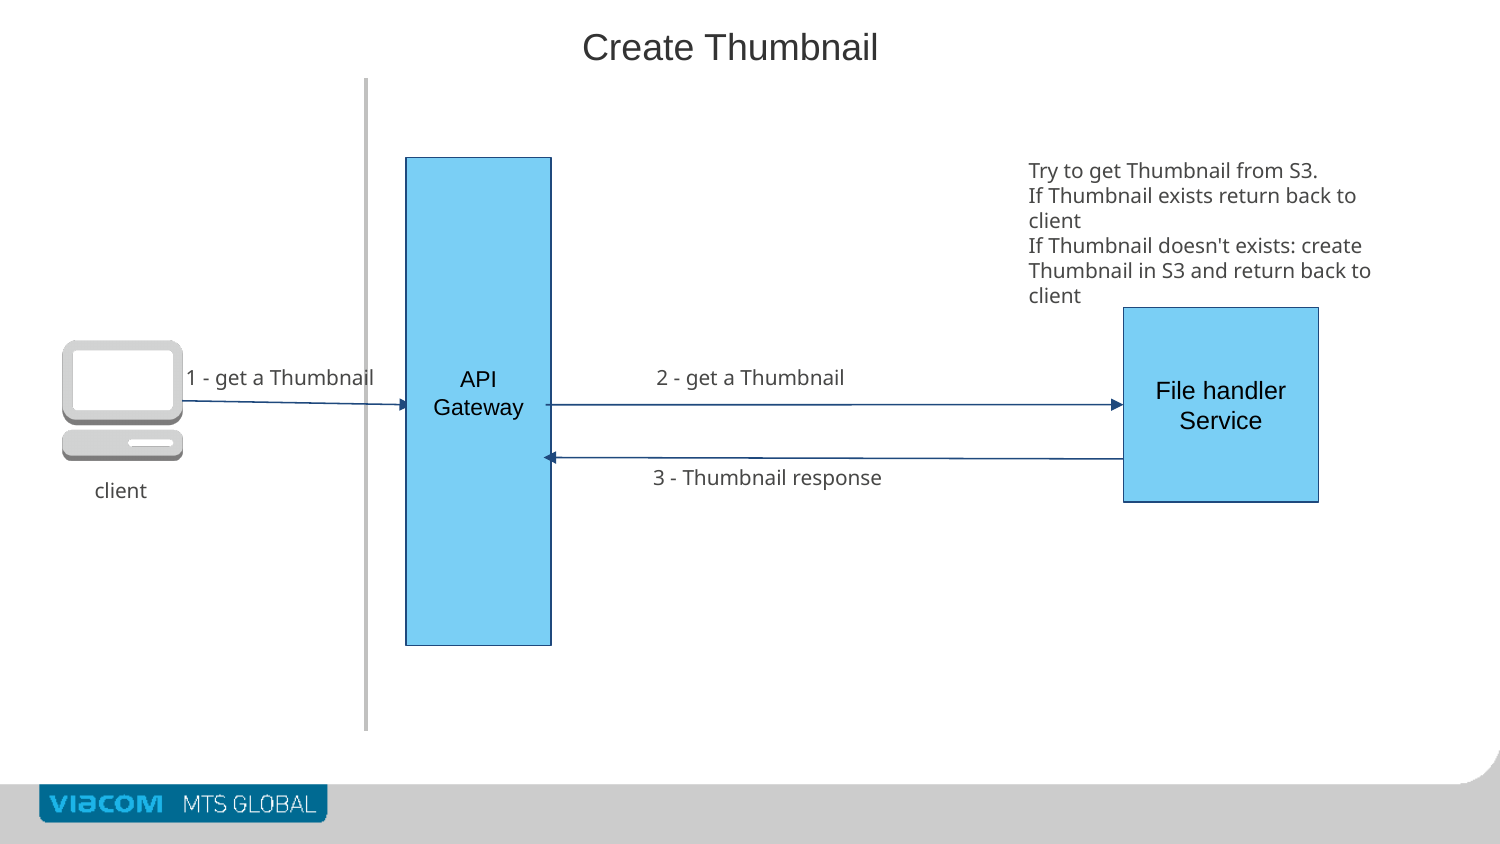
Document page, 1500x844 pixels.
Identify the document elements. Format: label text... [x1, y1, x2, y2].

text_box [181, 400, 413, 405]
text_box [406, 413, 552, 646]
title Create Thumbnail [75, 8, 1386, 83]
text_box 3 - Thumbnail response [652, 468, 883, 491]
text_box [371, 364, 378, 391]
picture [0, 0, 1500, 844]
text_box [546, 412, 552, 455]
text_box API Gateway [411, 349, 546, 460]
text_box File handler Service [1123, 308, 1319, 503]
text_box 2 - get a Thumbnail [652, 364, 849, 391]
text_box client [32, 477, 210, 503]
text_box Try to get Thumbnail from S3. If Thumbnail exists return back to client If Thumbnail doesn't exists: create Thumbnail in S3 and return back to client [1028, 157, 1414, 308]
text_box [406, 157, 552, 403]
text_box 1 - get a Thumbnail [187, 364, 361, 391]
